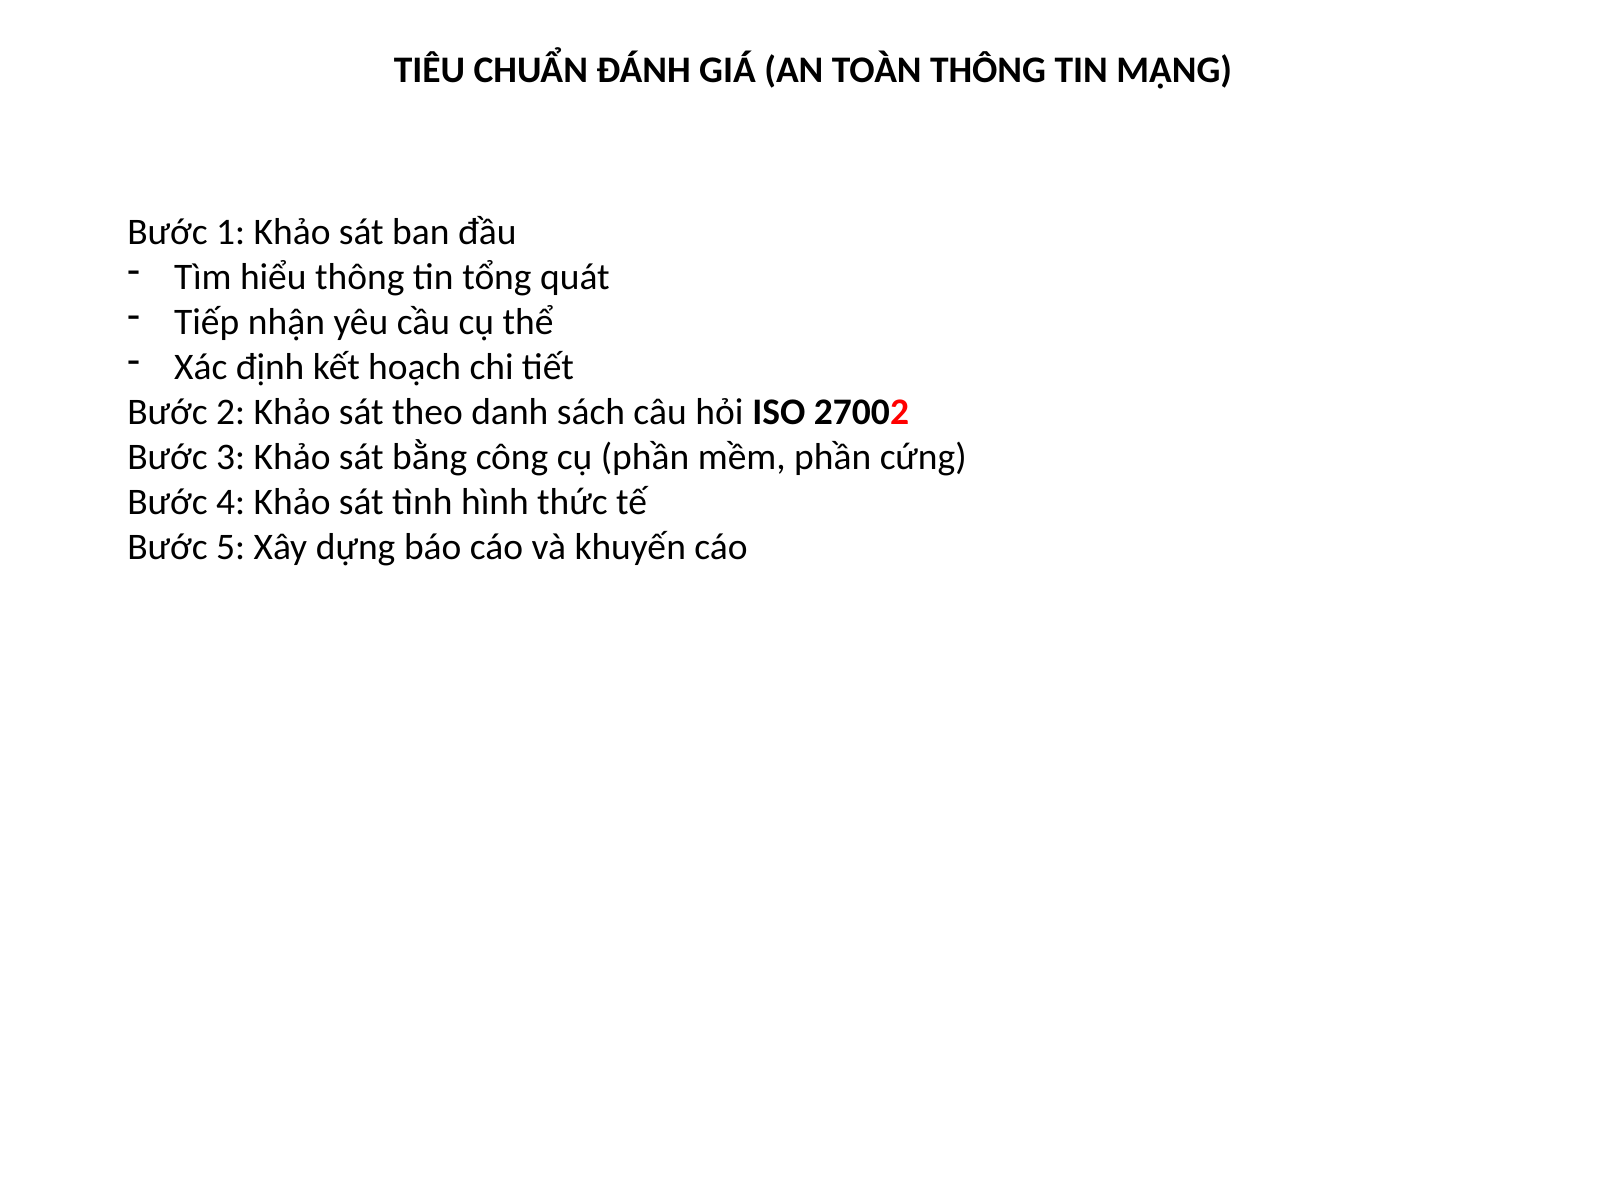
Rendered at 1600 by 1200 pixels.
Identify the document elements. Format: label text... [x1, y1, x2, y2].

text_box TIÊU CHUẨN ĐÁNH GIÁ (AN TOÀN THÔNG TIN MẠNG) [379, 37, 1249, 98]
text_box Bước 1: Khảo sát ban đầu Tìm hiểu thông tin tổng quát Tiếp nhận yêu cầu cụ thể Xác định kết hoạch chi tiết Bước 2: Khảo sát theo danh sách câu hỏi ISO 27002 Bước 3: Khảo sát bằng công cụ (phần mềm, phần cứng) Bước 4: Khảo sát tình hình thức tế Bước 5: Xây dựng báo cáo và khuyến cáo [112, 199, 1550, 575]
